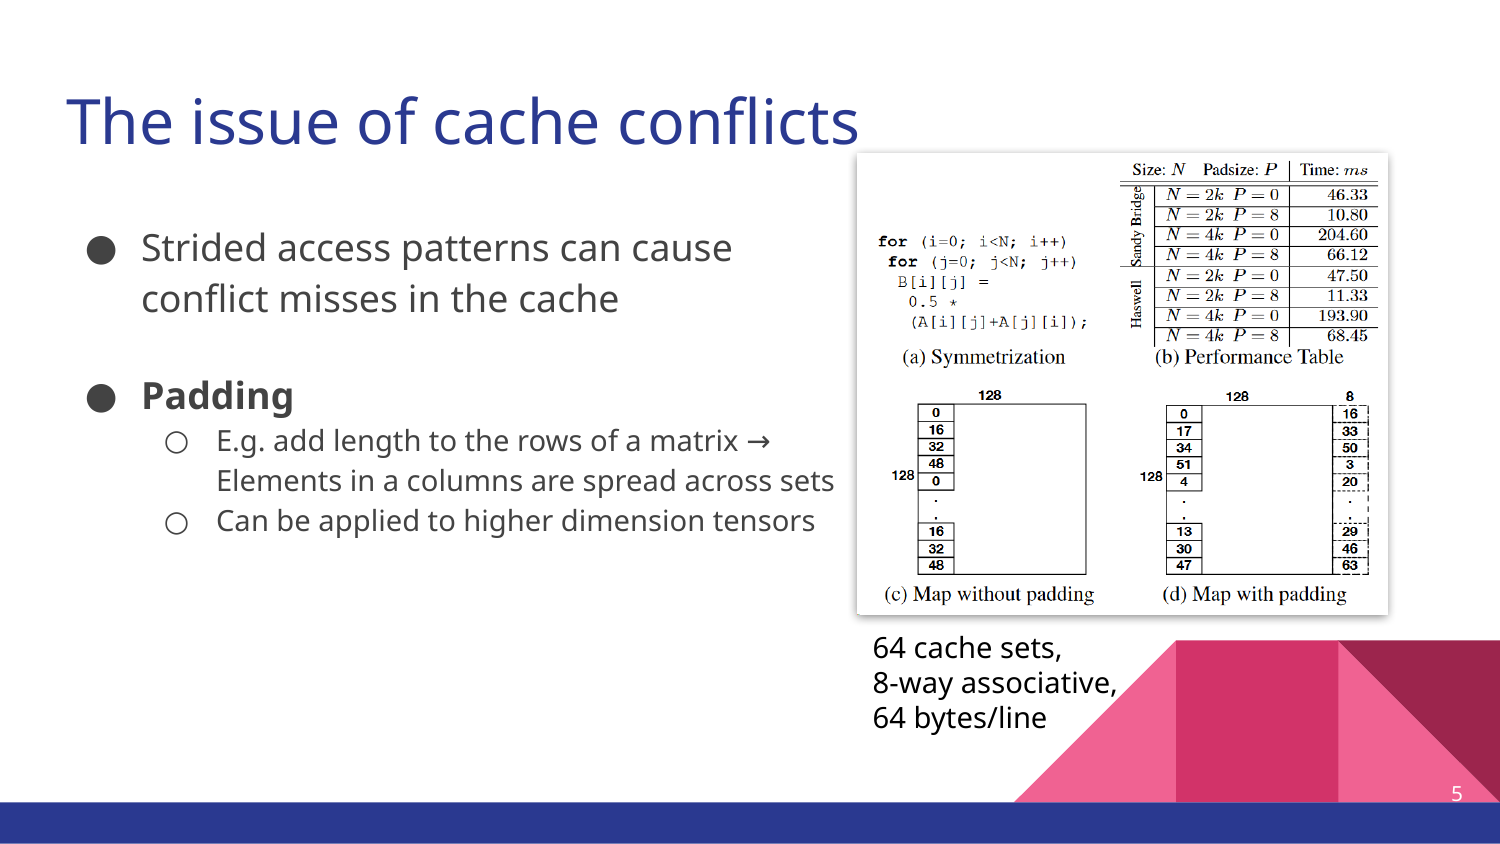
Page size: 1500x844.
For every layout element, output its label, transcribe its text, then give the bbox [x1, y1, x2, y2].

picture [857, 153, 1389, 615]
slide_number 5 [1387, 762, 1478, 828]
list Strided access patterns can cause conflict misses in the cache Padding E.g. add length to the rows of a matrix → Elements in a columns are spread across sets Can be applied to higher dimension tensors [51, 201, 857, 750]
text_box 64 cache sets, 8-way associative, 64 bytes/line [857, 623, 1388, 750]
title The issue of cache conflicts [51, 67, 1449, 167]
